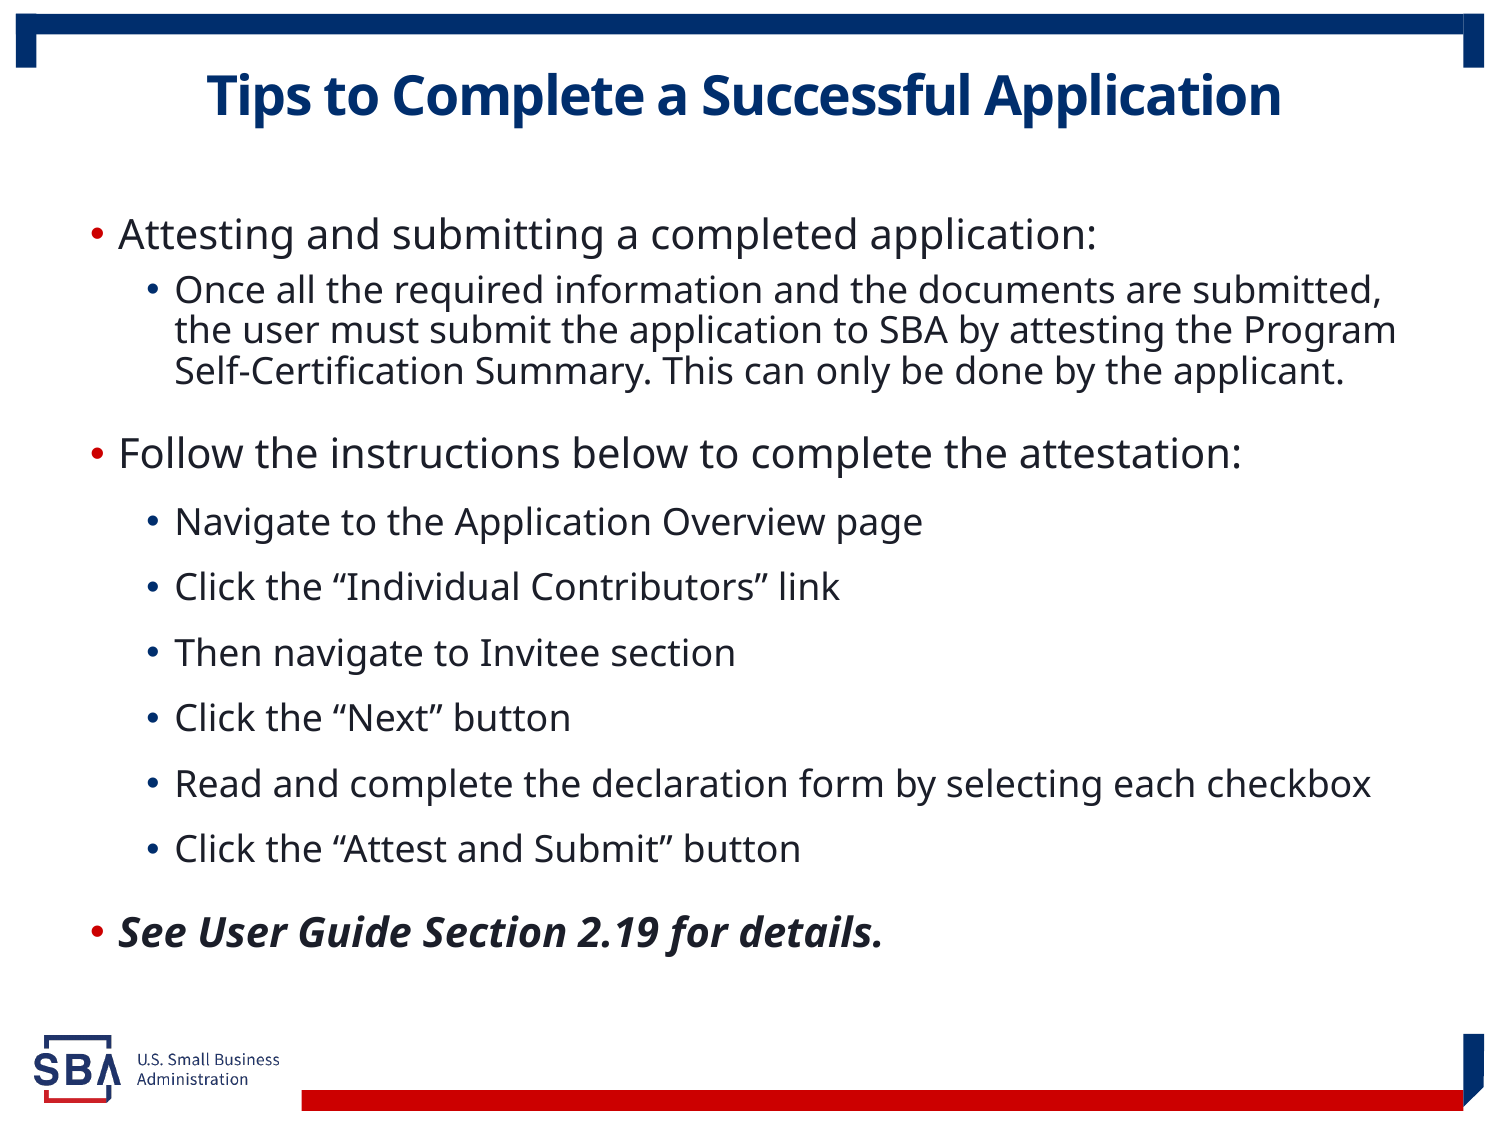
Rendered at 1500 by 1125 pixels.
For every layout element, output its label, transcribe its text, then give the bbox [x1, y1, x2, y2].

list Attesting and submitting a completed application: Once all the required information and the documents are submitted, the user must submit the application to SBA by attesting the Program Self-Certification Summary. This can only be done by the applicant. Follow the instructions below to complete the attestation: Navigate to the Application Overview page Click the “Individual Contributors” link Then navigate to Invitee section Click the “Next” button Read and complete the declaration form by selecting each checkbox Click the “Attest and Submit” button See User Guide Section 2.19 for details. [75, 205, 1425, 1005]
title Tips to Complete a Successful Application, 3 [127, 60, 1422, 175]
picture [34, 1035, 279, 1103]
